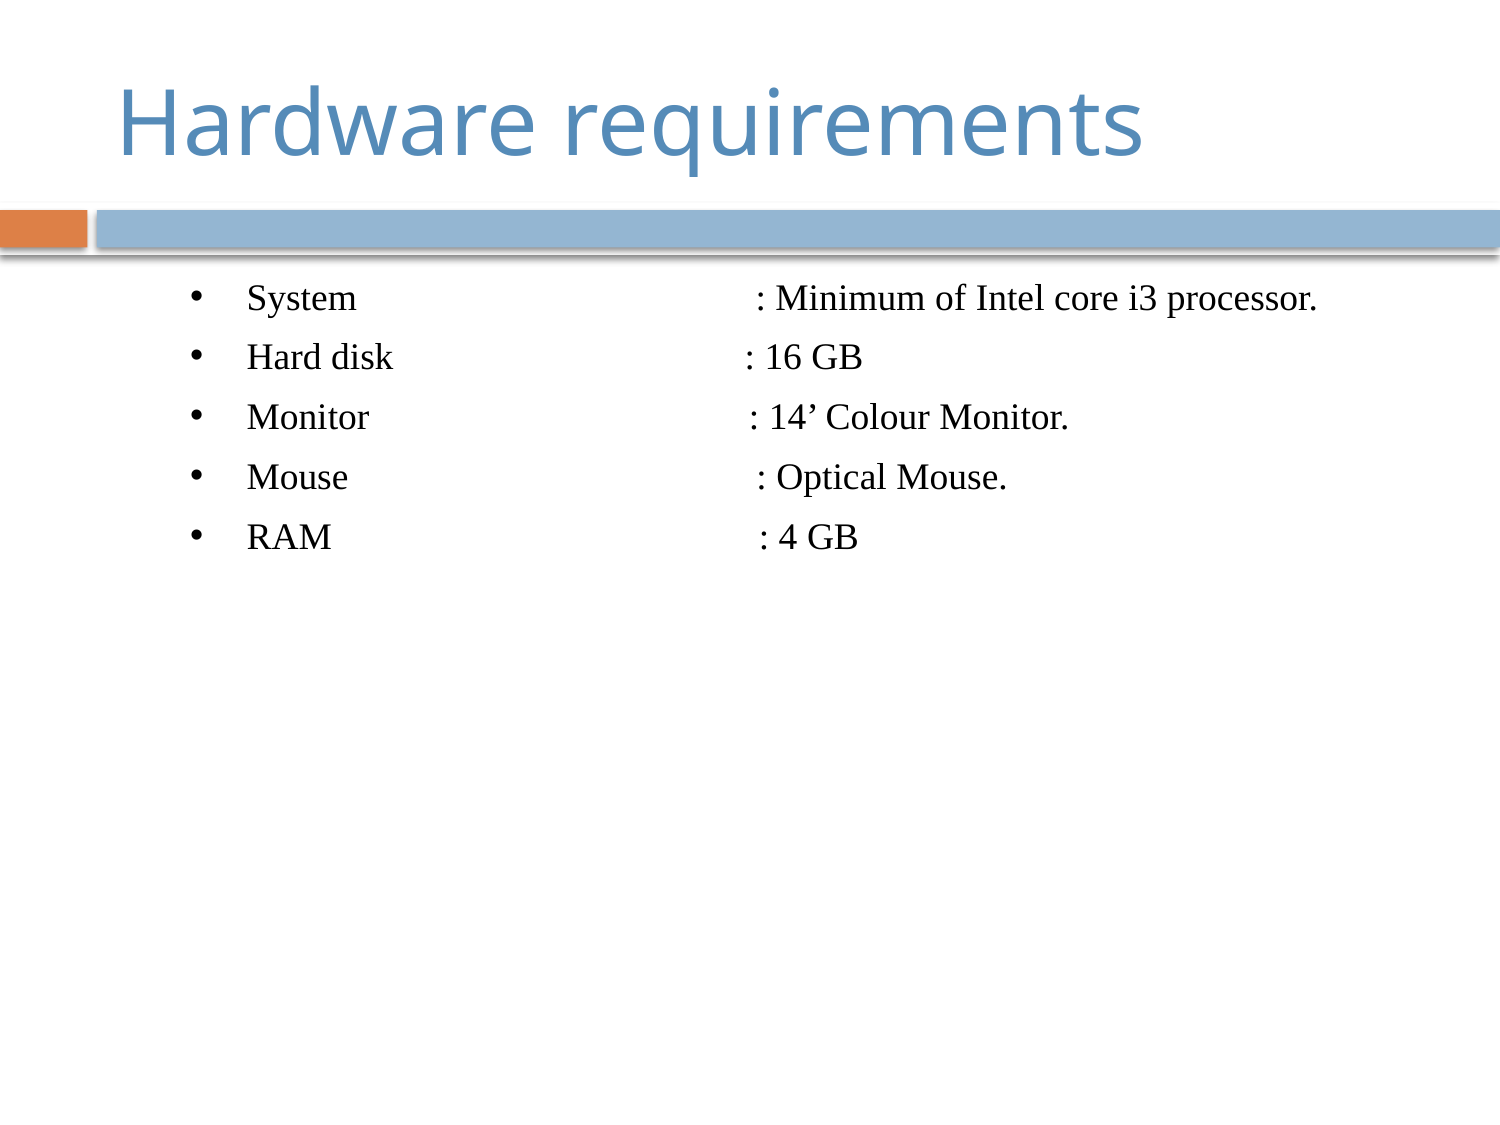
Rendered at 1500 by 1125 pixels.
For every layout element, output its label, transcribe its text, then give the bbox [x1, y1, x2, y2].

list System : Minimum of Intel core i3 processor. Hard disk : 16 GB Monitor : 14’ Colour Monitor. Mouse : Optical Mouse. RAM : 4 GB [100, 262, 1438, 1000]
title Hardware requirements [100, 37, 1438, 200]
